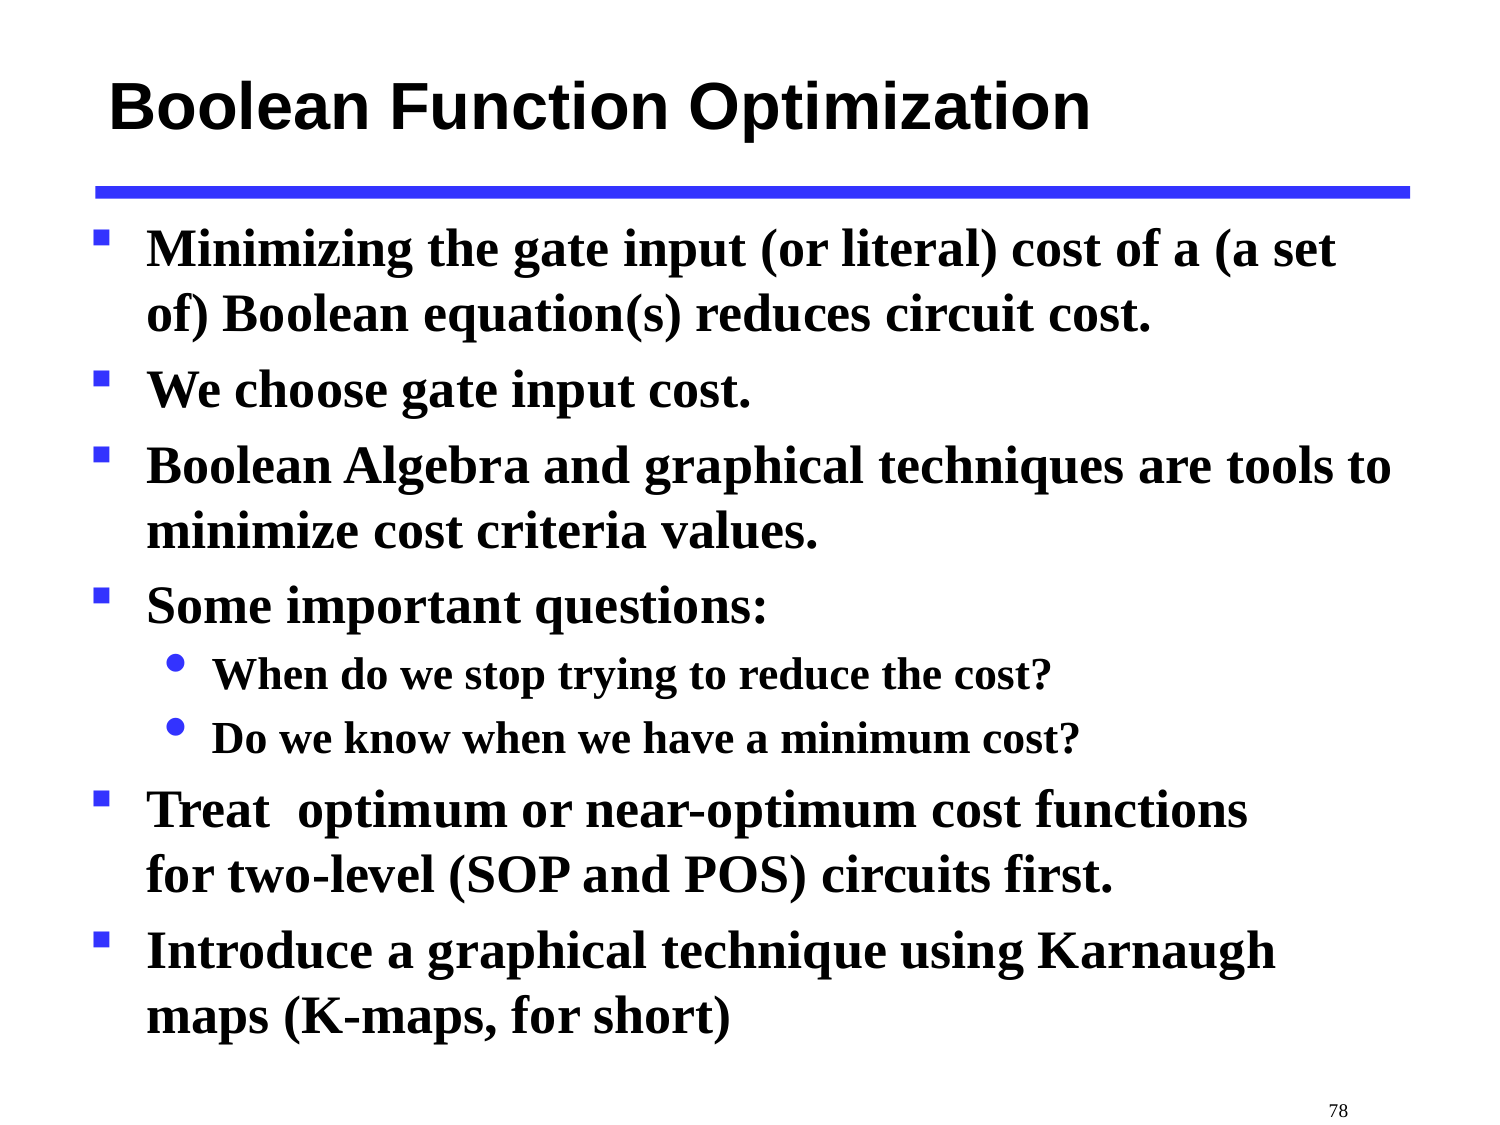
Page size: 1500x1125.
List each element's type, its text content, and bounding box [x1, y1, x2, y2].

list Minimizing the gate input (or literal) cost of a (a set of) Boolean equation(s) reduces circuit cost. We choose gate input cost. Boolean Algebra and graphical techniques are tools to minimize cost criteria values. Some important questions: When do we stop trying to reduce the cost? Do we know when we have a minimum cost? Treat optimum or near-optimum cost functions for two-level (SOP and POS) circuits first. Introduce a graphical technique using Karnaugh maps (K-maps, for short) [74, 204, 1421, 1091]
title Boolean Function Optimization [93, 18, 1421, 187]
slide_number 78 [1185, 1068, 1500, 1125]
